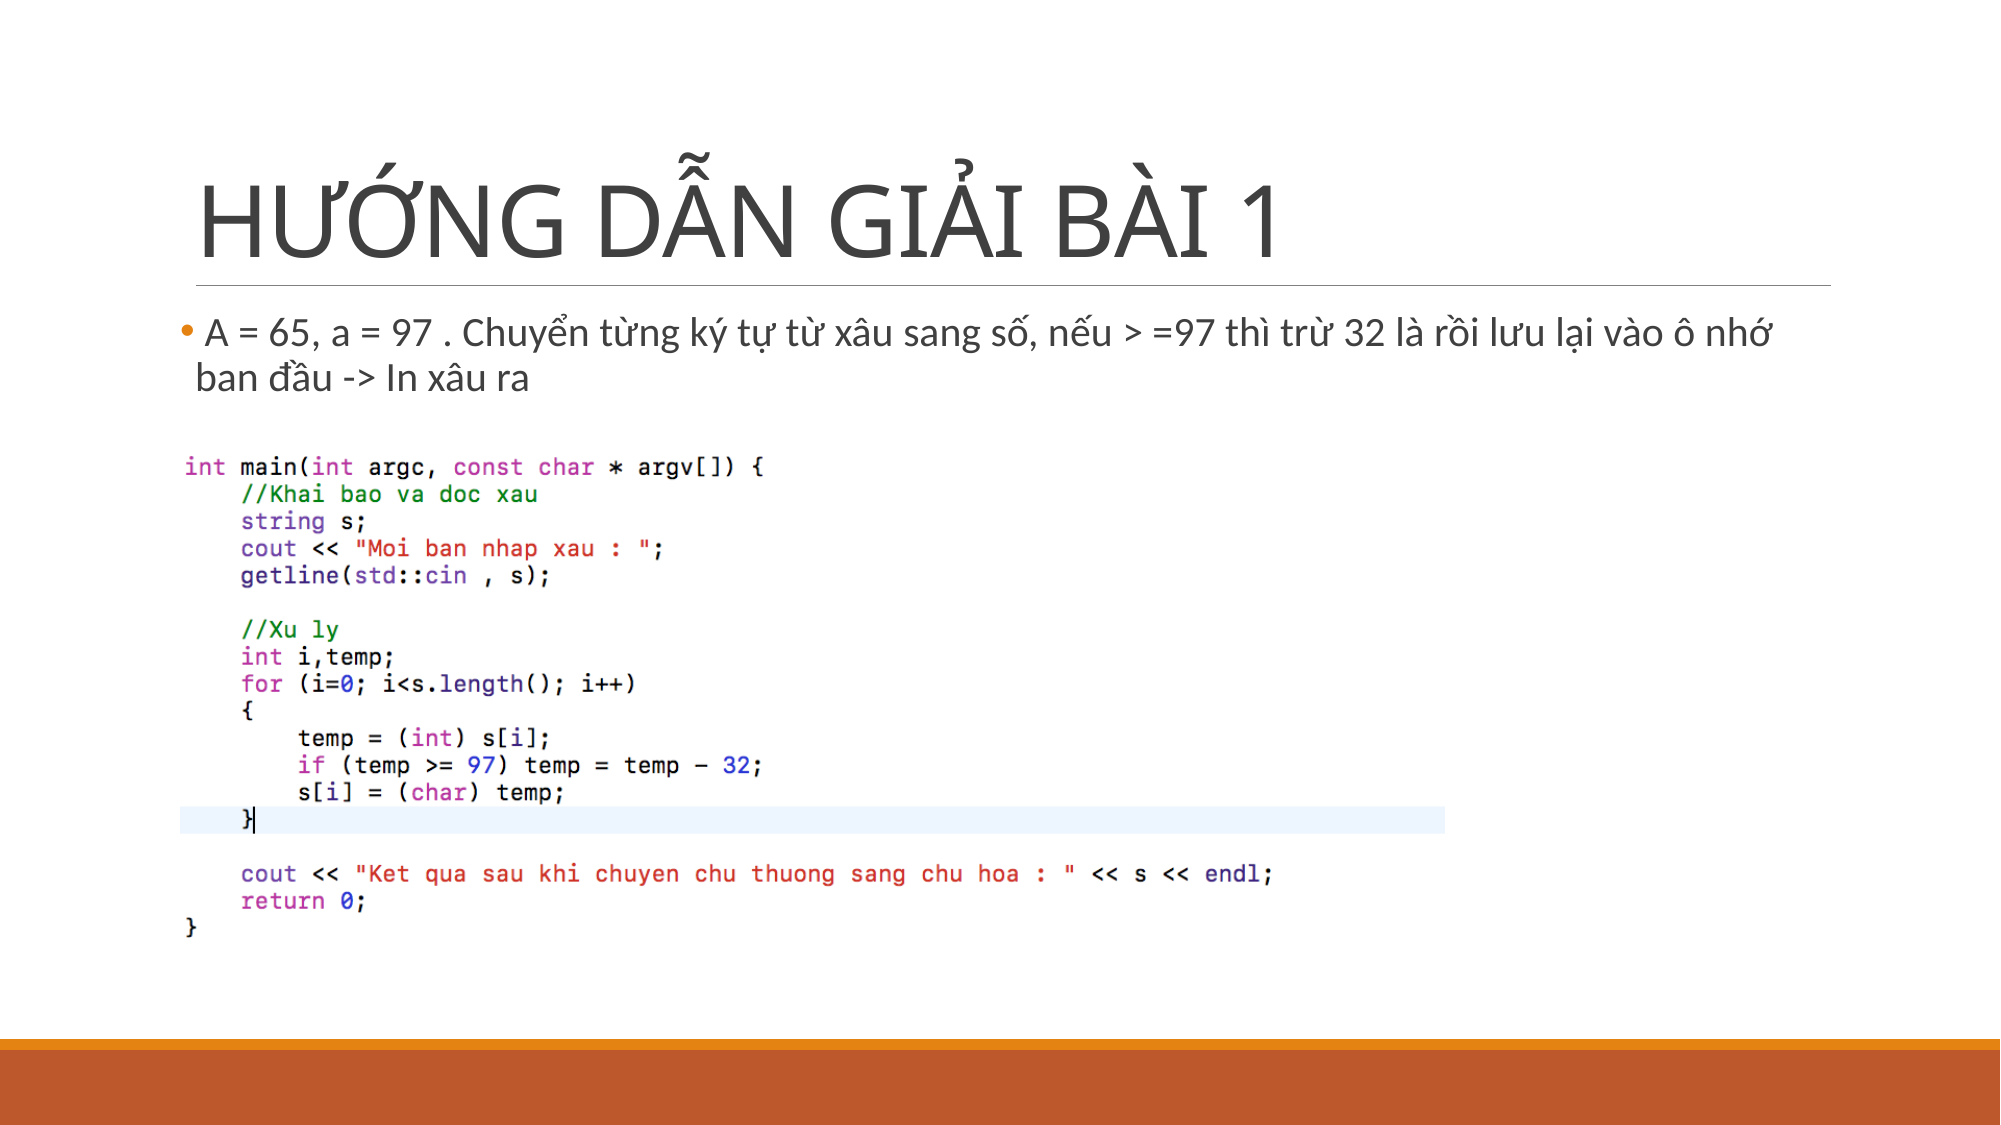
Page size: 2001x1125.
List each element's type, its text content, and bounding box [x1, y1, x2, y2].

title HƯỚNG DẪN GIẢI BÀI 1 [180, 47, 1830, 285]
list A = 65, a = 97 . Chuyển từng ký tự từ xâu sang số, nếu > =97 thì trừ 32 là rồi lưu lại vào ô nhớ ban đầu -> In xâu ra [180, 302, 1830, 963]
picture [179, 451, 1446, 964]
